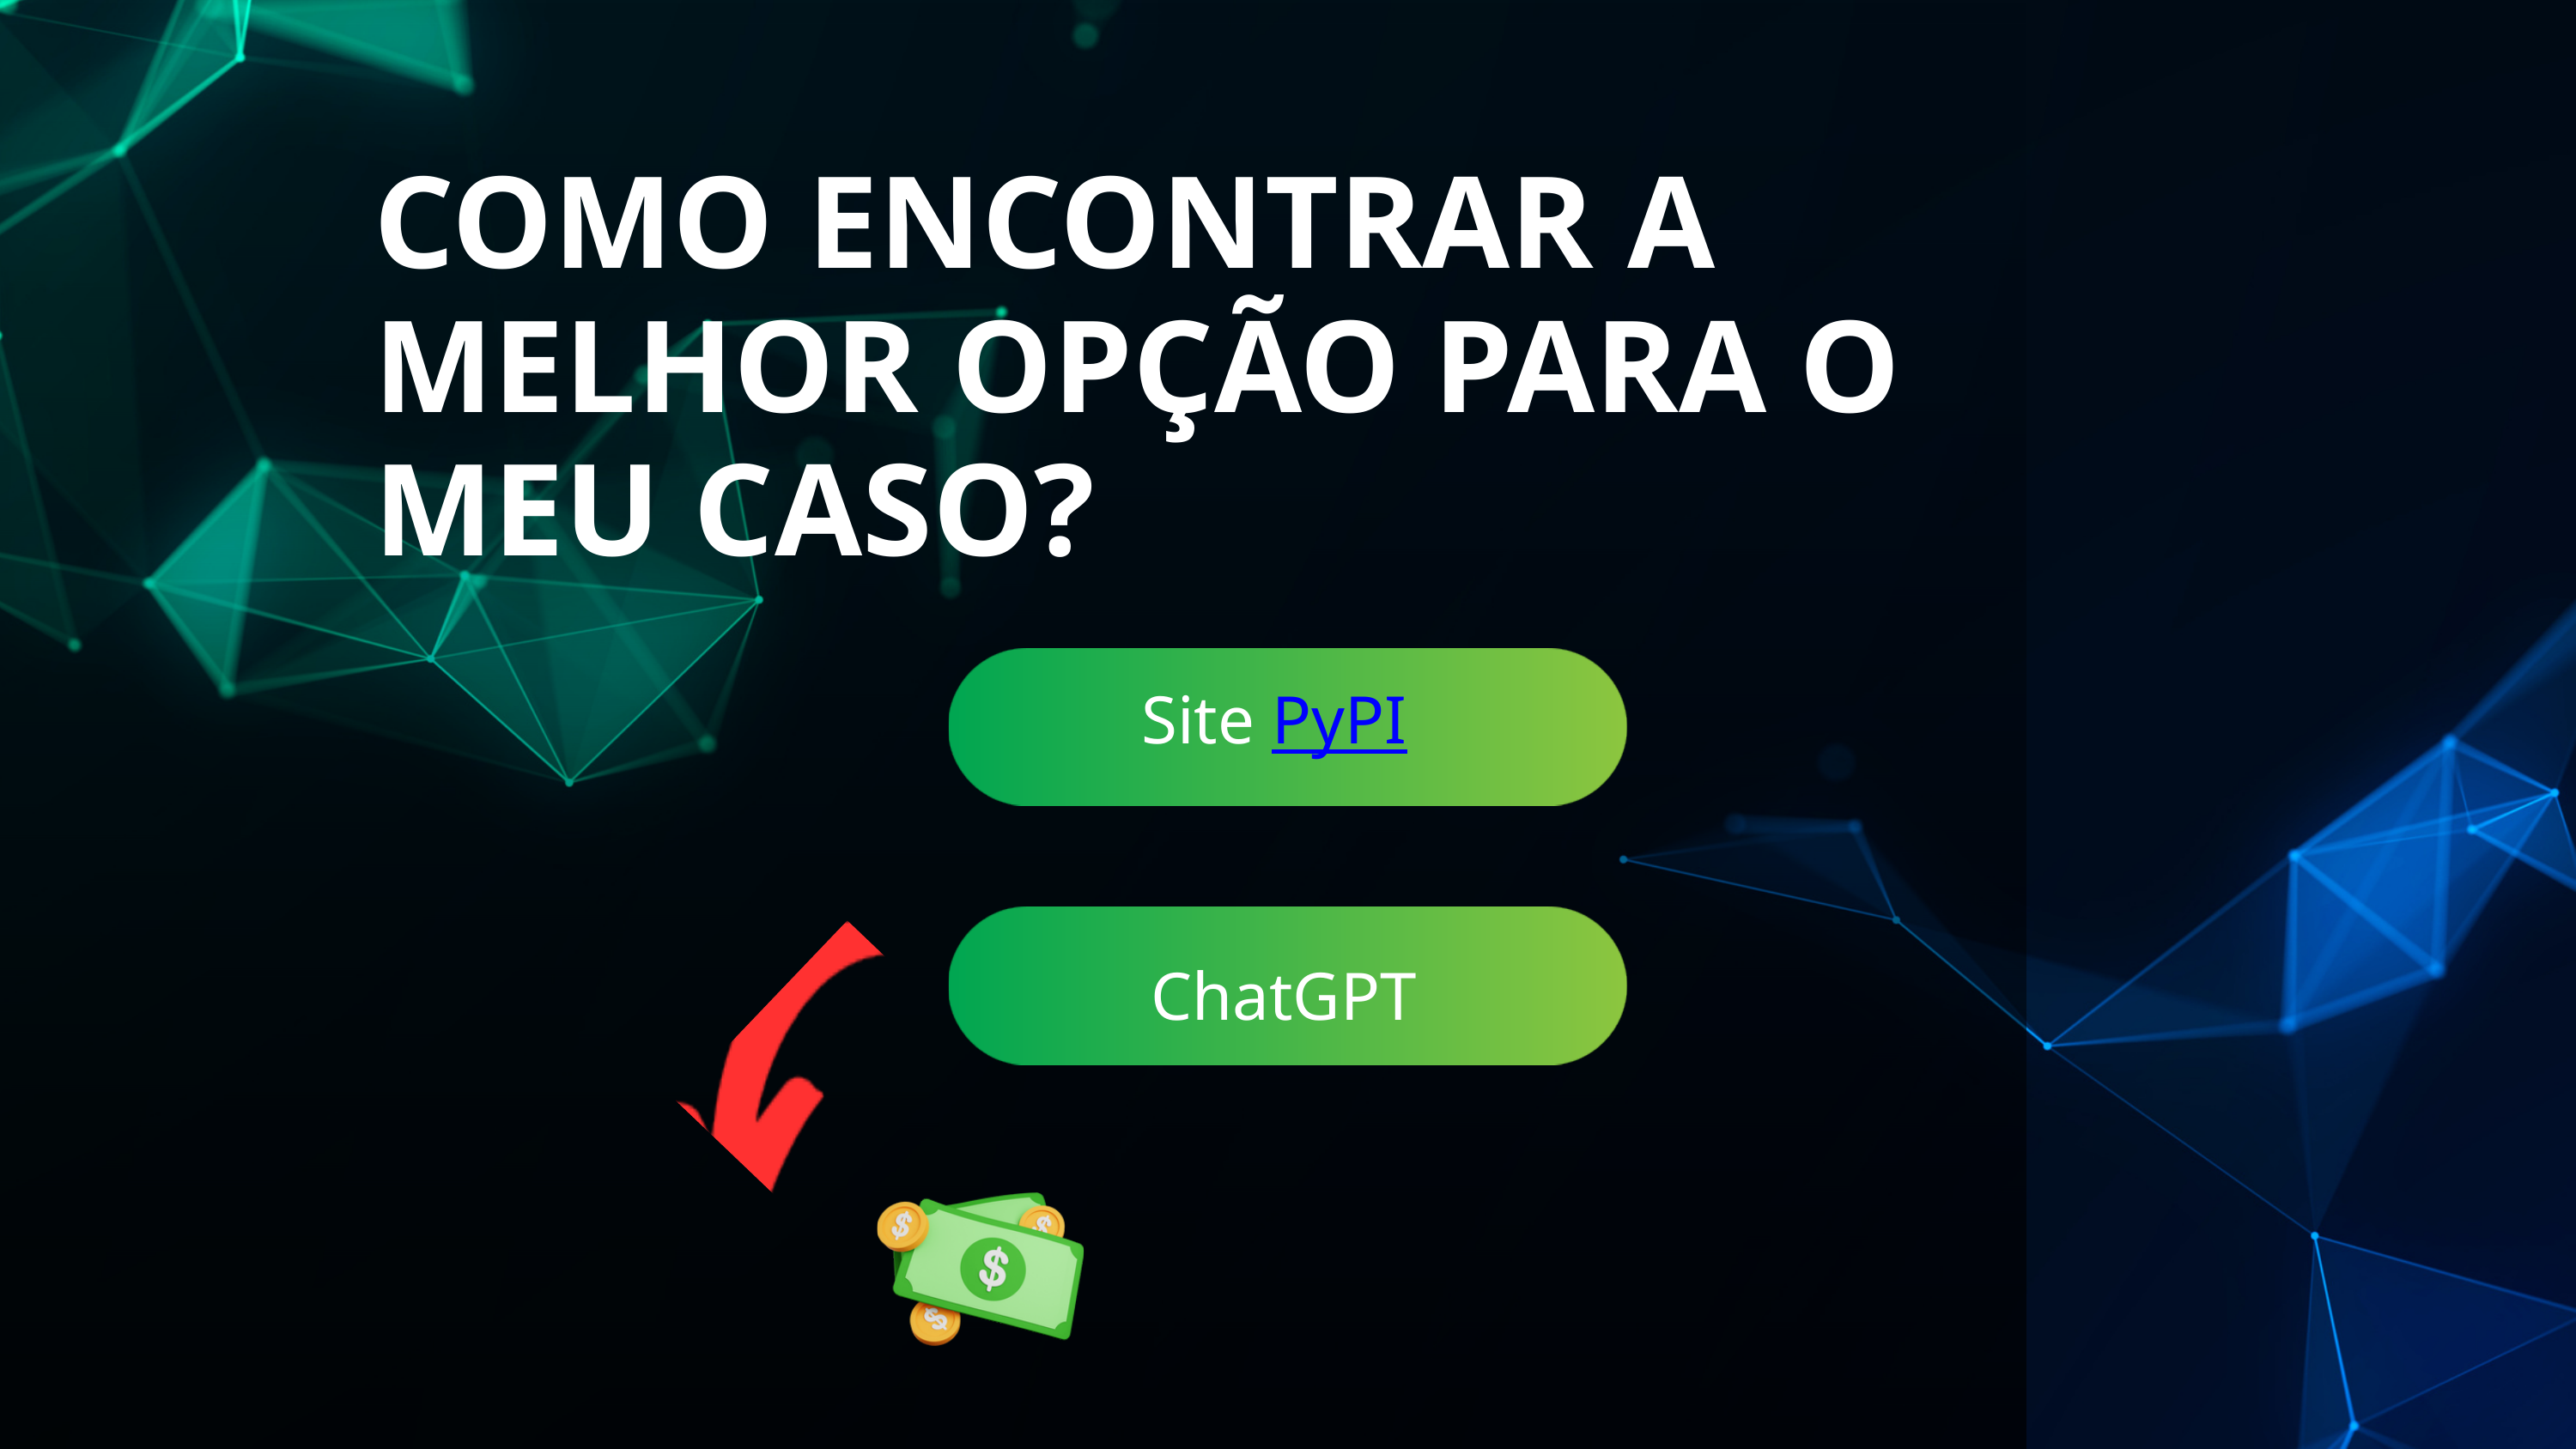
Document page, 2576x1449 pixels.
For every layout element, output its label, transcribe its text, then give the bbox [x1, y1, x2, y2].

text_box [0, 3, 2026, 1449]
text_box [877, 1192, 1084, 1346]
text_box ChatGPT [1151, 941, 1425, 1034]
text_box Site PyPI [1141, 676, 1435, 768]
text_box [948, 906, 1628, 1065]
text_box [675, 920, 981, 1228]
text_box [948, 648, 1628, 806]
text_box COMO ENCONTRAR A MELHOR OPÇÃO PARA O MEU CASO? [373, 149, 2202, 582]
text_box [0, 0, 2576, 1449]
